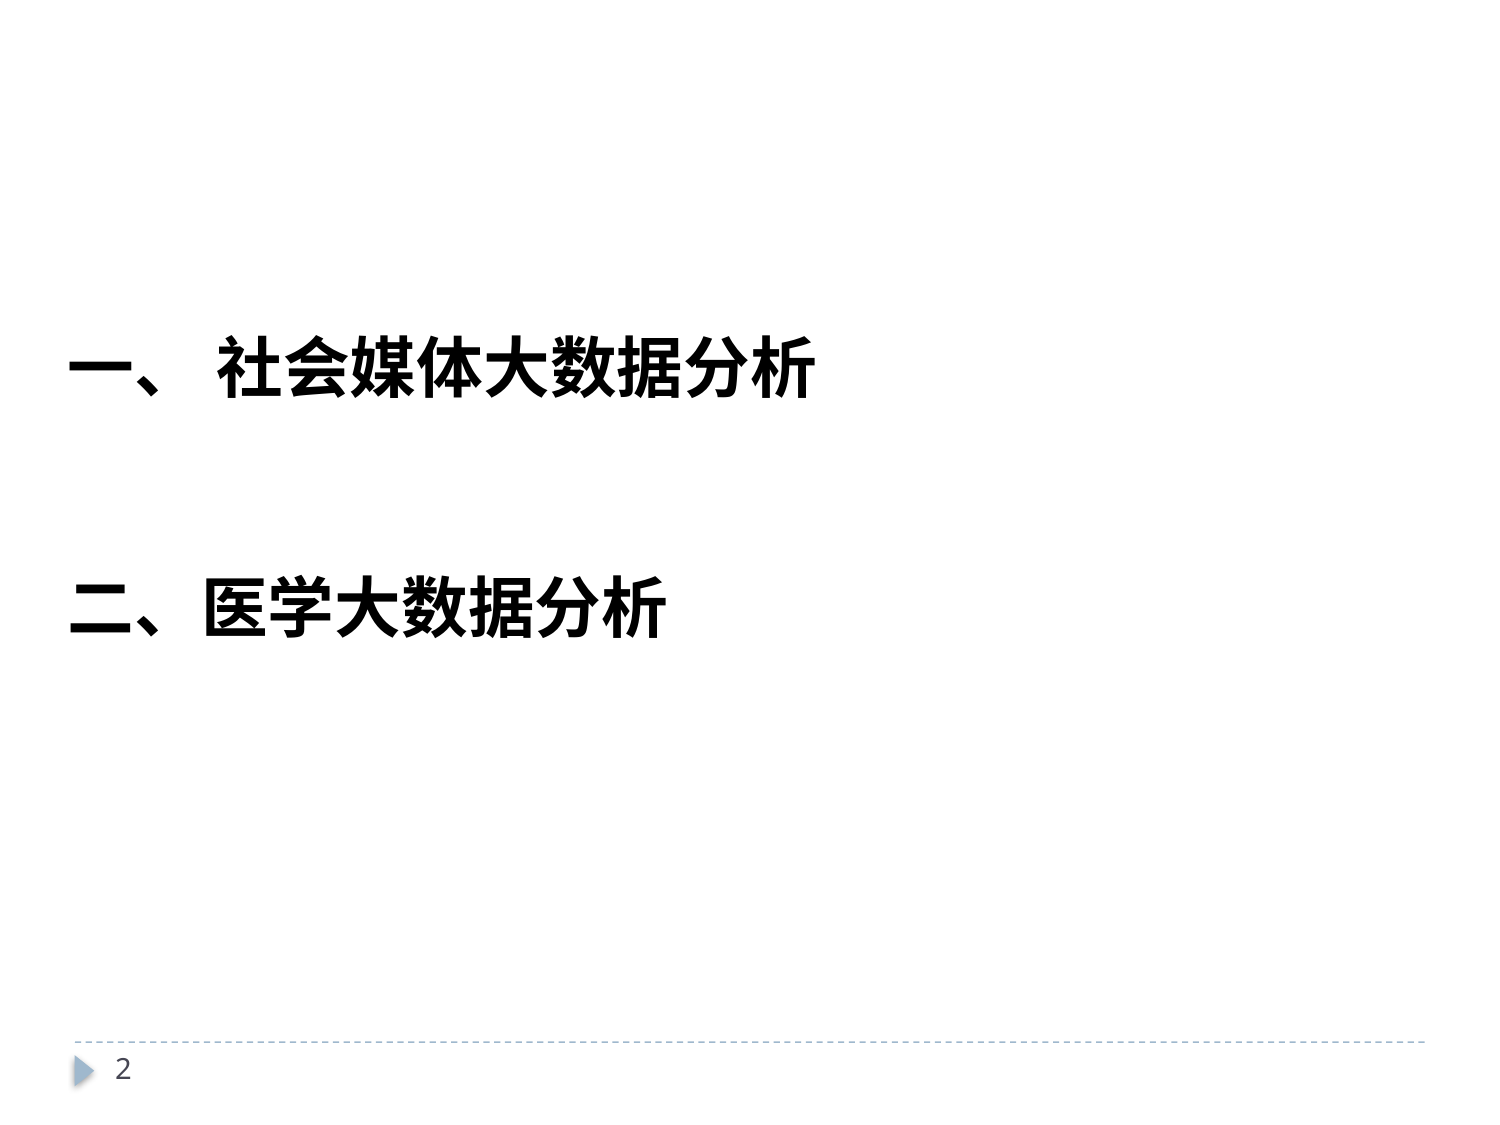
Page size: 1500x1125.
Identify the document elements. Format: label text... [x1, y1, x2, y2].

text_box 一、 社会媒体大数据分析 二、医学大数据分析 [53, 278, 1313, 744]
slide_number 2 [100, 1042, 426, 1103]
